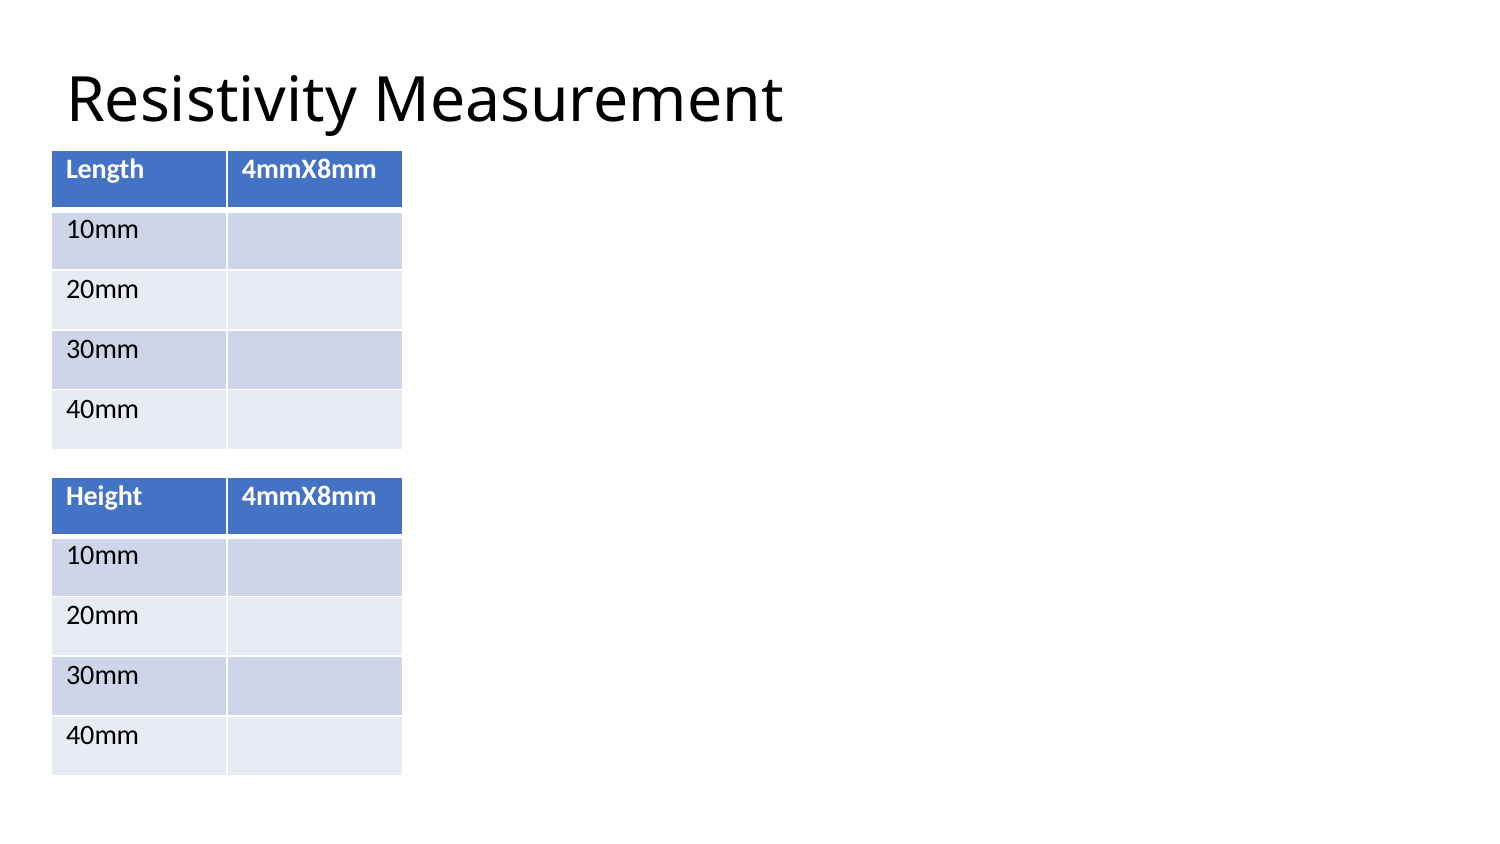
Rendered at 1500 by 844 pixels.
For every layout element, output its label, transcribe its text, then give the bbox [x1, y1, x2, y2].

table_cell 30mm [52, 331, 226, 389]
table_cell [228, 390, 402, 449]
table_cell 10mm [52, 539, 226, 596]
table_header Length [52, 151, 226, 207]
table_cell 30mm [52, 657, 226, 715]
table_header 4mmX8mm [228, 478, 402, 534]
table_cell 40mm [52, 390, 226, 449]
title Resistivity Measurement [51, 51, 1414, 150]
table_cell [228, 331, 402, 389]
table_cell 10mm [52, 213, 226, 269]
table_cell [228, 539, 402, 596]
table_cell [228, 213, 402, 269]
table_cell [228, 717, 402, 775]
table_cell 20mm [52, 271, 226, 329]
table_cell [228, 597, 402, 655]
table_header Height [52, 478, 226, 534]
table_cell [228, 657, 402, 715]
table_cell [228, 271, 402, 329]
table_cell 20mm [52, 597, 226, 655]
table_header 4mmX8mm [228, 151, 402, 207]
table_cell 40mm [52, 717, 226, 775]
